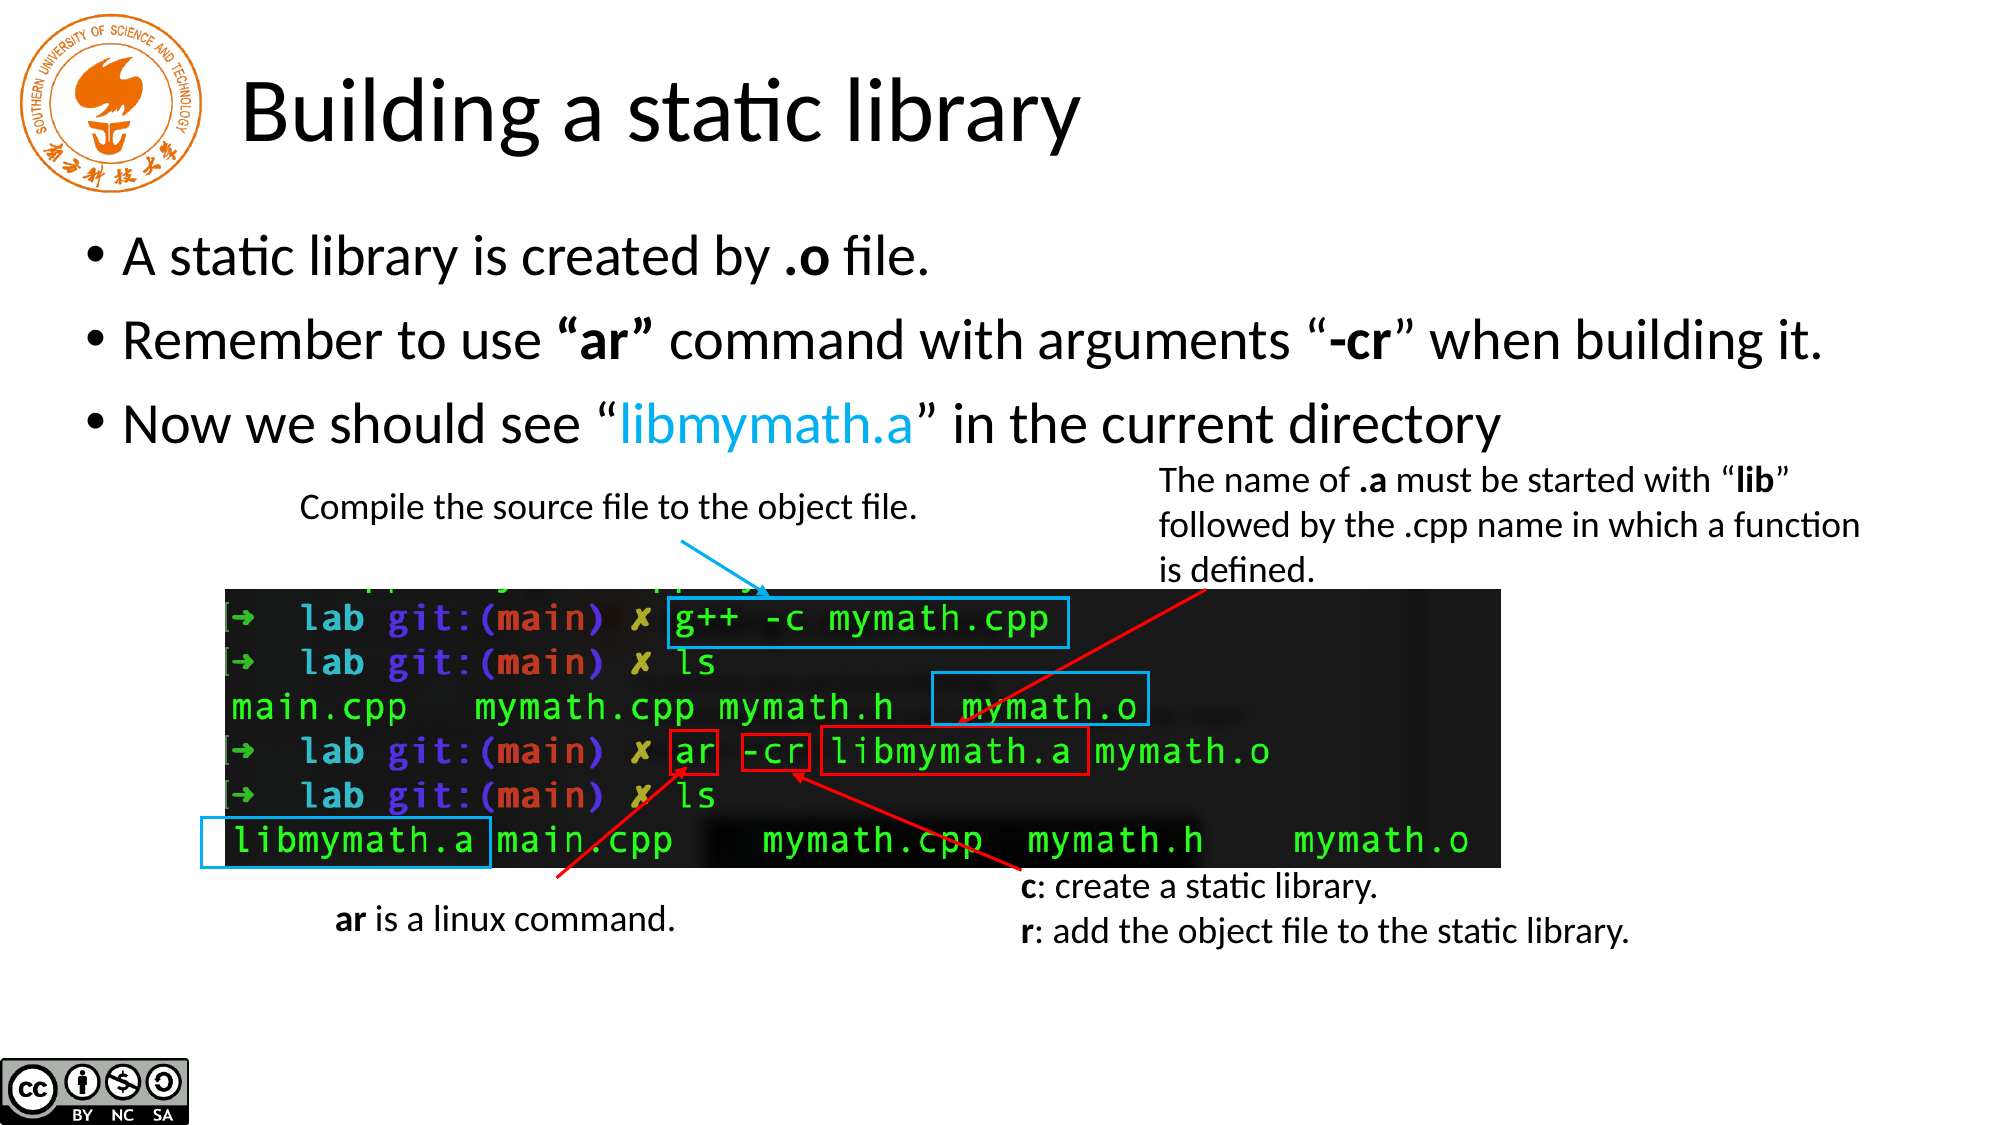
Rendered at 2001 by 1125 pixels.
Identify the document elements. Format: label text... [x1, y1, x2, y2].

picture [225, 589, 821, 868]
picture [0, 1058, 189, 1125]
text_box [280, 474, 1069, 648]
picture [18, 11, 202, 194]
title Building a static library [225, 43, 1951, 181]
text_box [317, 730, 718, 948]
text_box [821, 447, 1902, 775]
text_box [201, 816, 317, 869]
picture [225, 820, 317, 865]
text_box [742, 734, 1654, 961]
list A static library is created by .o file. Remember to use “ar” command with arguments “-cr” when building it. Now we should see “libmymath.a” in the current directory [70, 217, 1951, 547]
